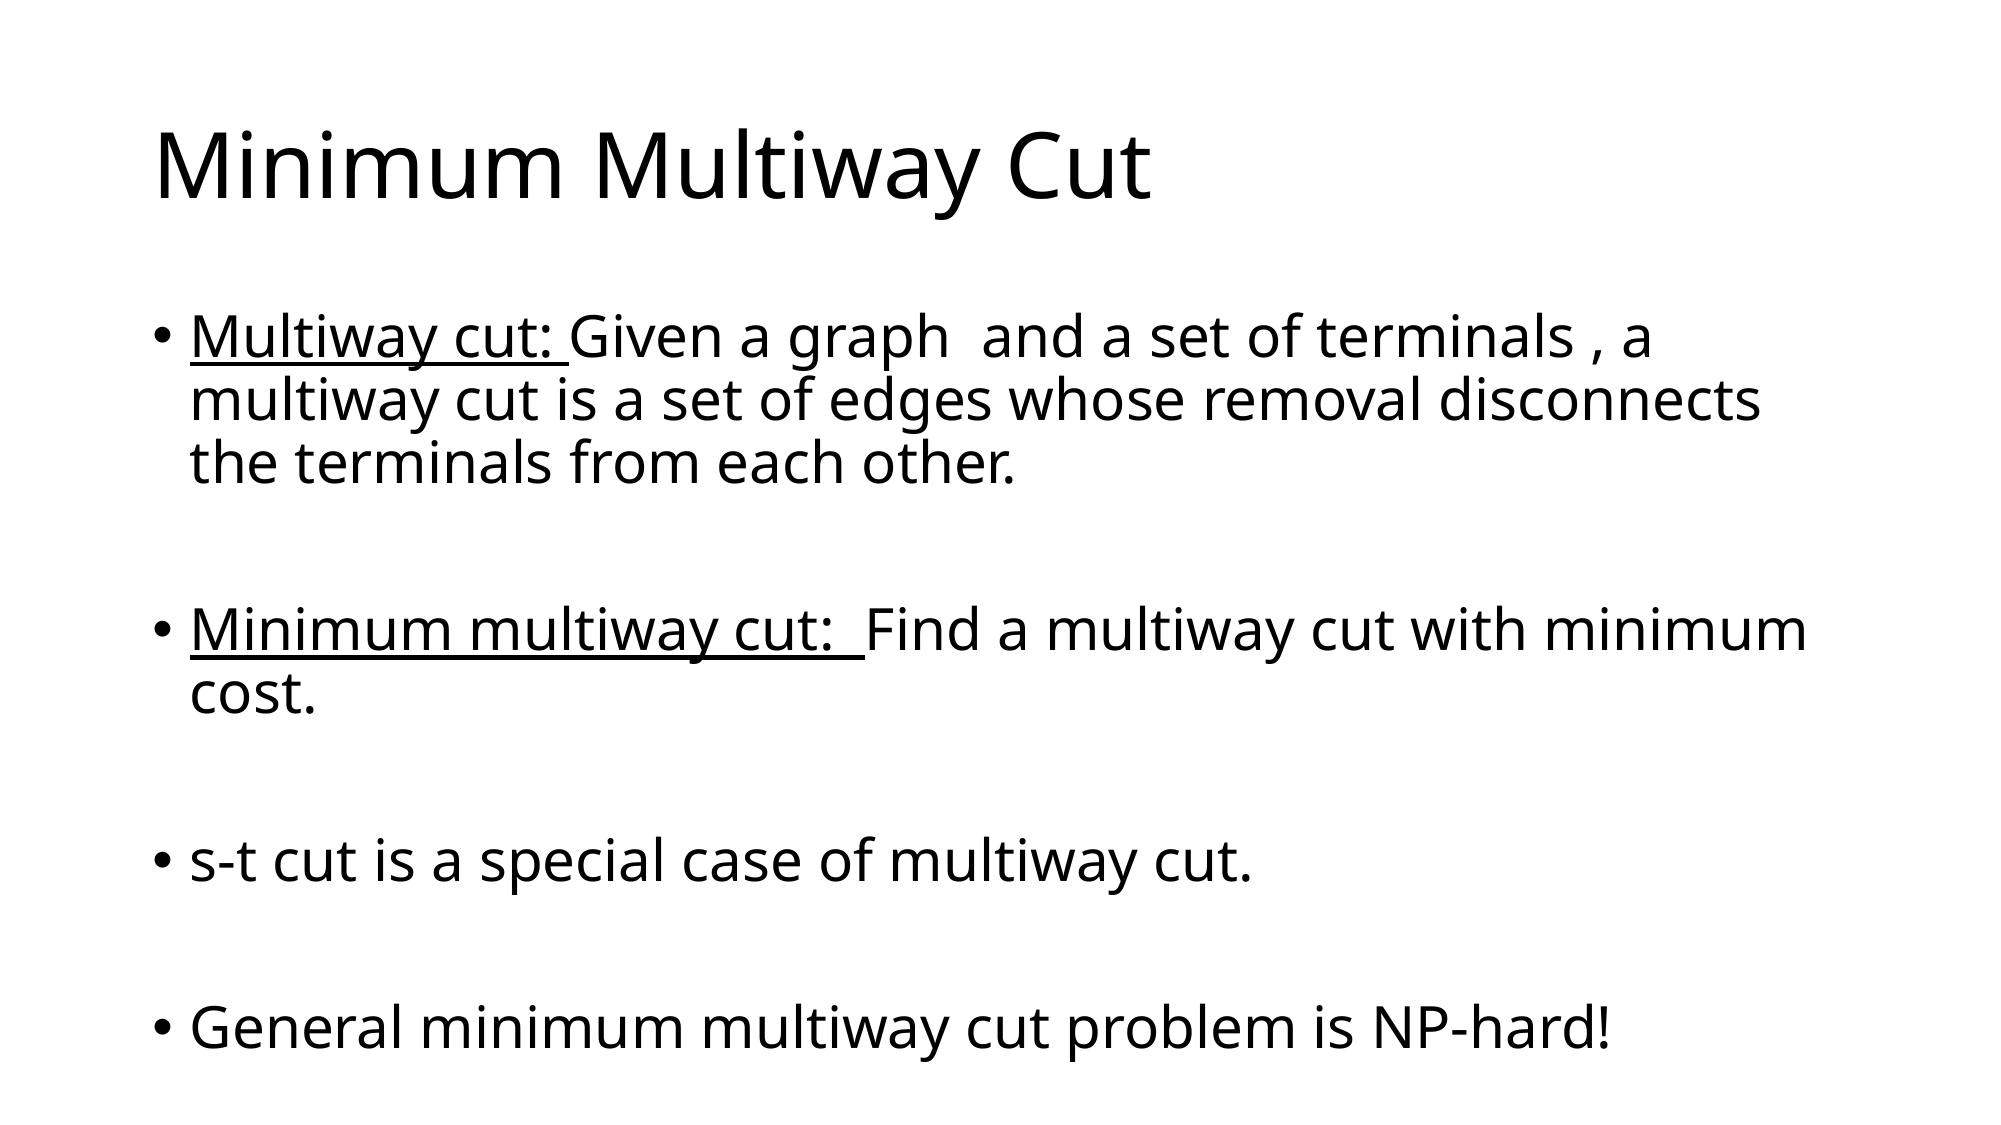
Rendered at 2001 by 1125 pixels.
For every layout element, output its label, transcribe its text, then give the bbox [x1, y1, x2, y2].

title Minimum Multiway Cut [137, 59, 1863, 278]
